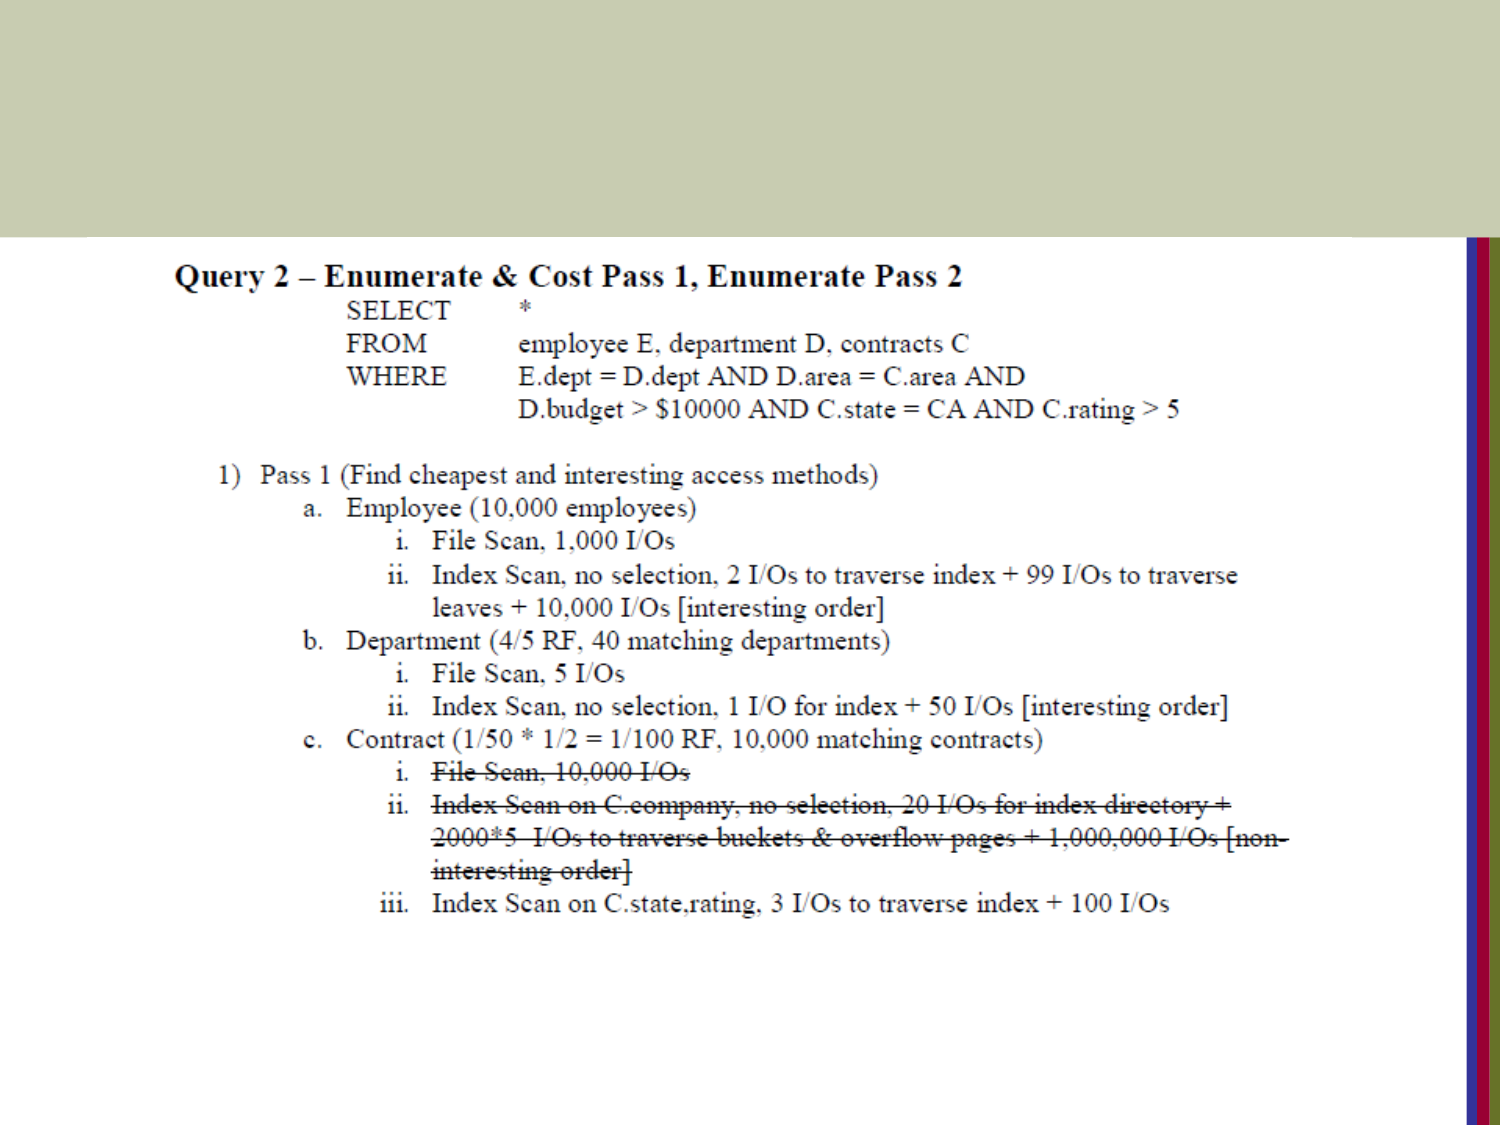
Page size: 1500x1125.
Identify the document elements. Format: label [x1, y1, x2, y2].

picture [87, 237, 1352, 965]
